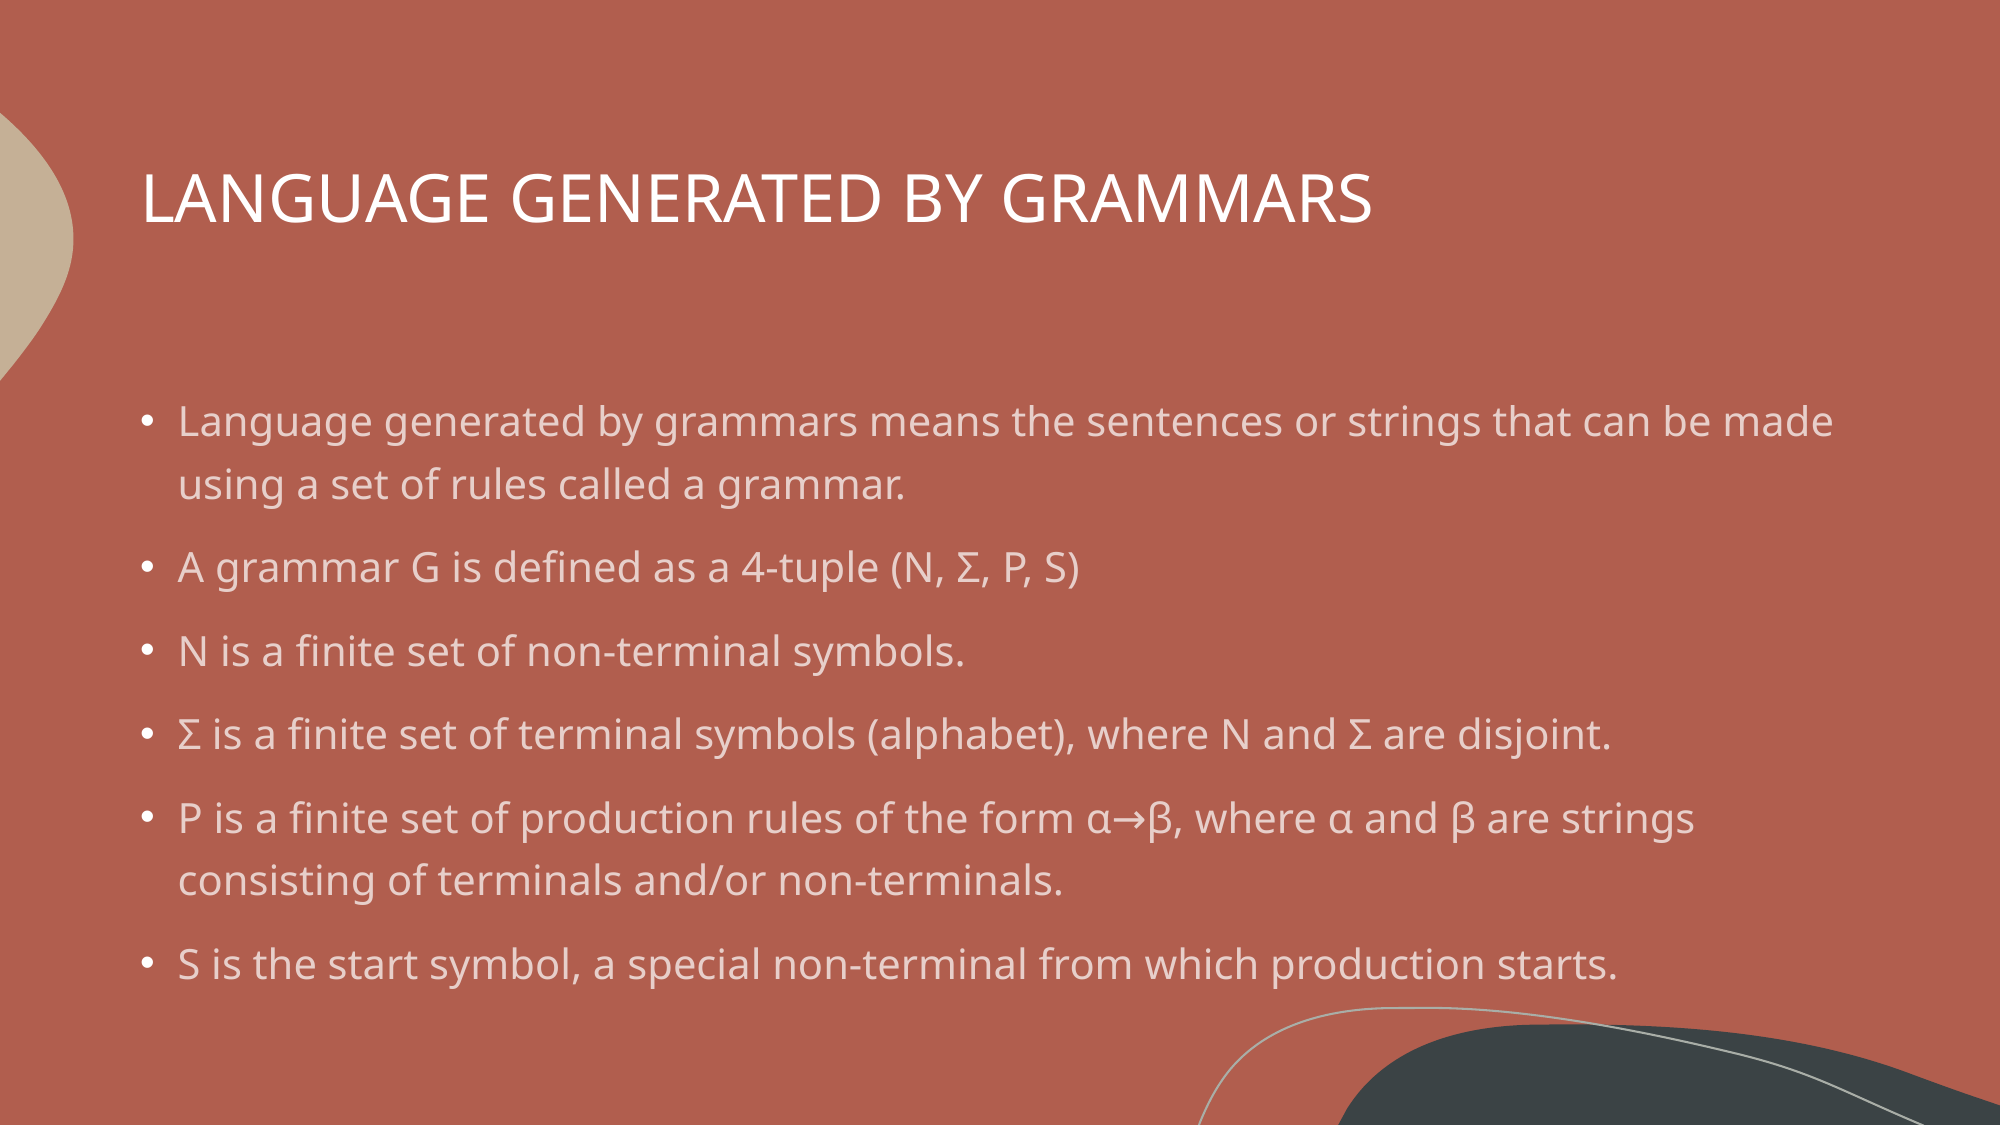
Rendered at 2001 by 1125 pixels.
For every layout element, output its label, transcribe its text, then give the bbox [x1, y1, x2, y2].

list Language generated by grammars means the sentences or strings that can be made using a set of rules called a grammar. A grammar G is defined as a 4-tuple (N, Σ, P, S) N is a finite set of non-terminal symbols. Σ is a finite set of terminal symbols (alphabet), where N and Σ are disjoint. P is a finite set of production rules of the form α→β, where α and β are strings consisting of terminals and/or non-terminals. S is the start symbol, a special non-terminal from which production starts. [125, 375, 1875, 1002]
title LANGUAGE GENERATED BY GRAMMARS [125, 125, 1875, 375]
